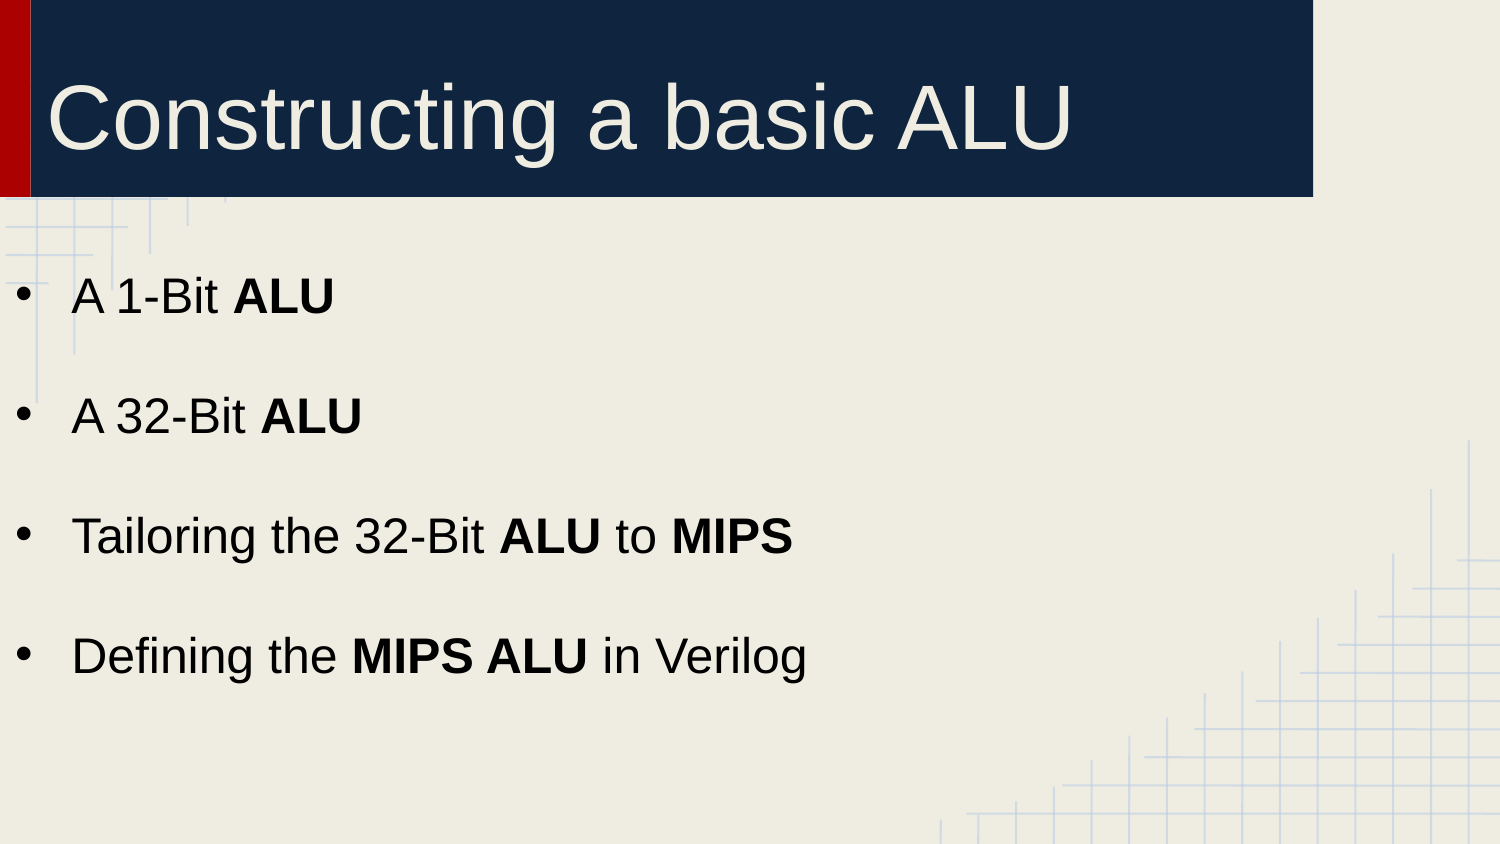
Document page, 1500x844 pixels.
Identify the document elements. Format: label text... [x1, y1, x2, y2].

title Constructing a basic ALU [31, 0, 1276, 183]
text_box A 1-Bit ALU A 32-Bit ALU Tailoring the 32-Bit ALU to MIPS Defining the MIPS ALU in Verilog [0, 195, 1200, 844]
